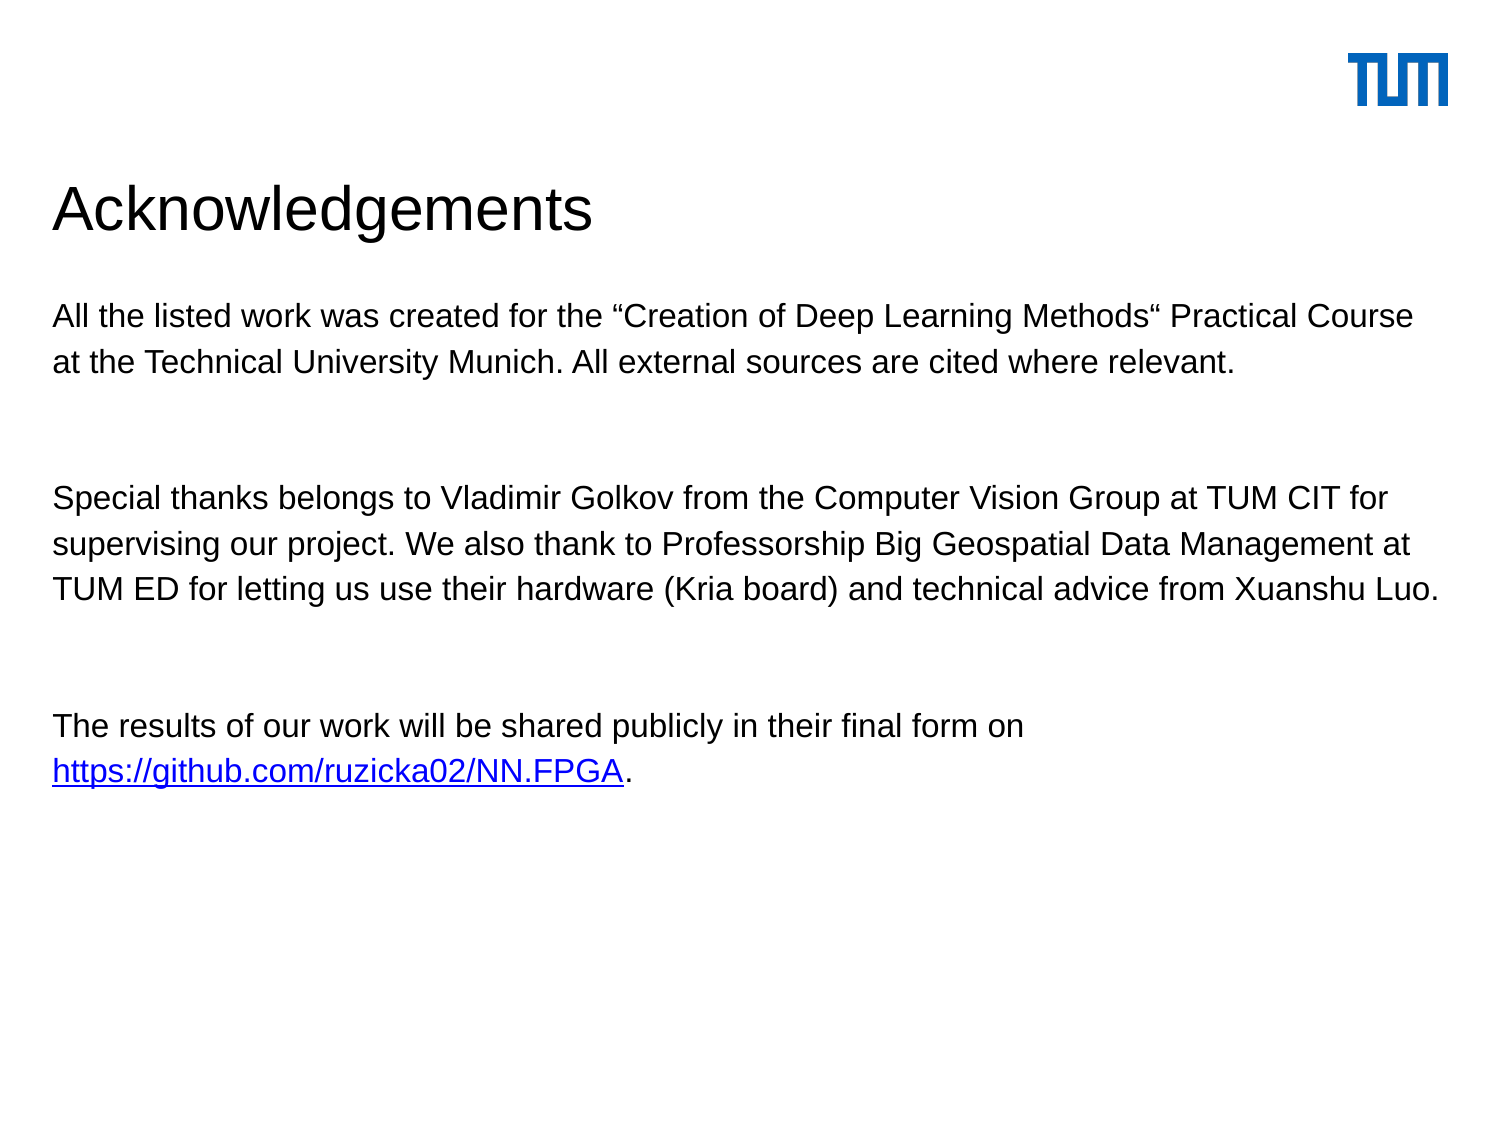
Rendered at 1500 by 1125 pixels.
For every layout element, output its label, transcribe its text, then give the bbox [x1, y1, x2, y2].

list All the listed work was created for the “Creation of Deep Learning Methods“ Practical Course at the Technical University Munich. All external sources are cited where relevant. Special thanks belongs to Vladimir Golkov from the Computer Vision Group at TUM CIT for supervising our project. We also thank to Professorship Big Geospatial Data Management at TUM ED for letting us use their hardware (Kria board) and technical advice from Xuanshu Luo. The results of our work will be shared publicly in their final form on https://github.com/ruzicka02/NN.FPGA. [52, 289, 1449, 1060]
title Acknowledgements [52, 163, 1449, 231]
picture [1348, 53, 1448, 106]
